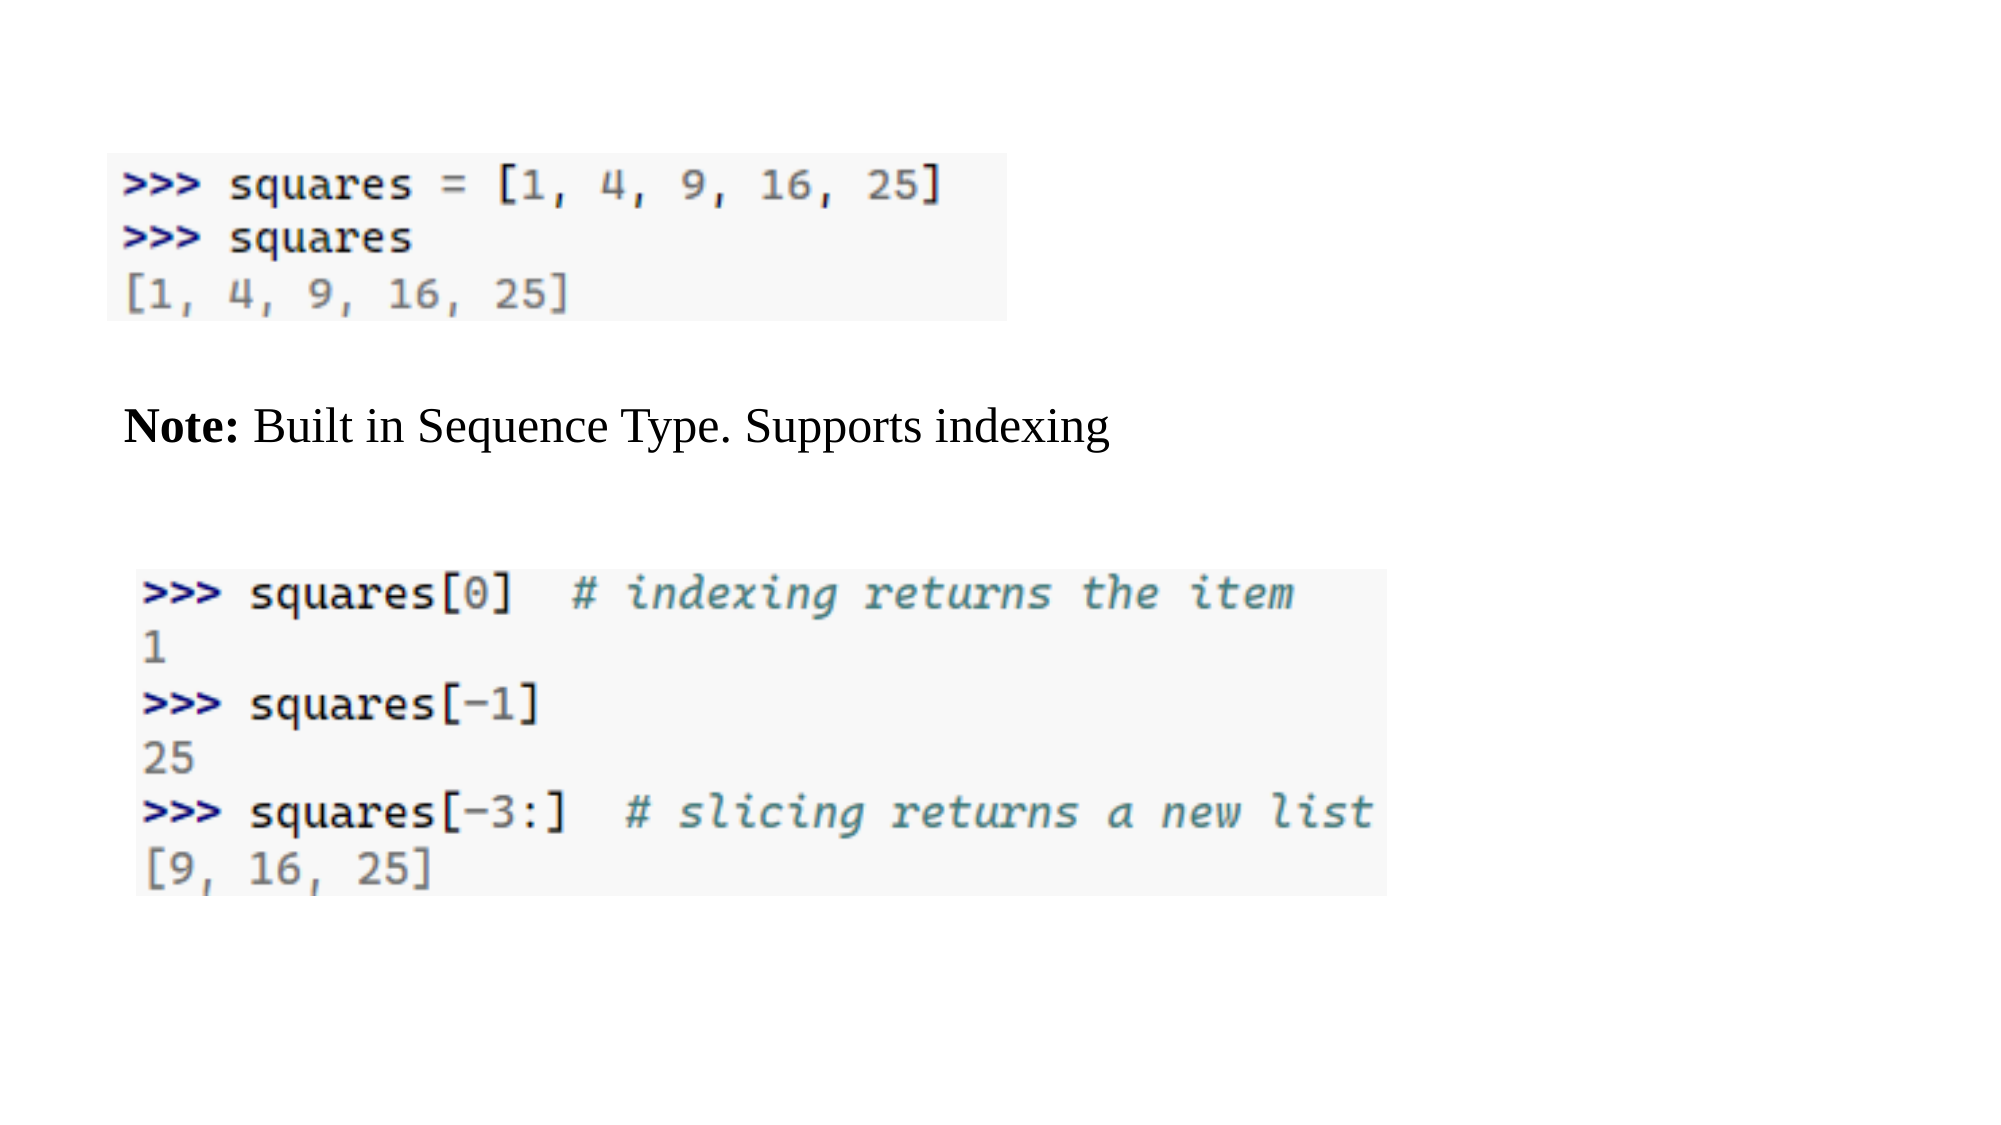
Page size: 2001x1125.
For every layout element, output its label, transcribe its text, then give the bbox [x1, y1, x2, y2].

picture [107, 153, 1007, 321]
text_box Note: Built in Sequence Type. Supports indexing [109, 385, 1126, 461]
picture [136, 569, 1387, 896]
